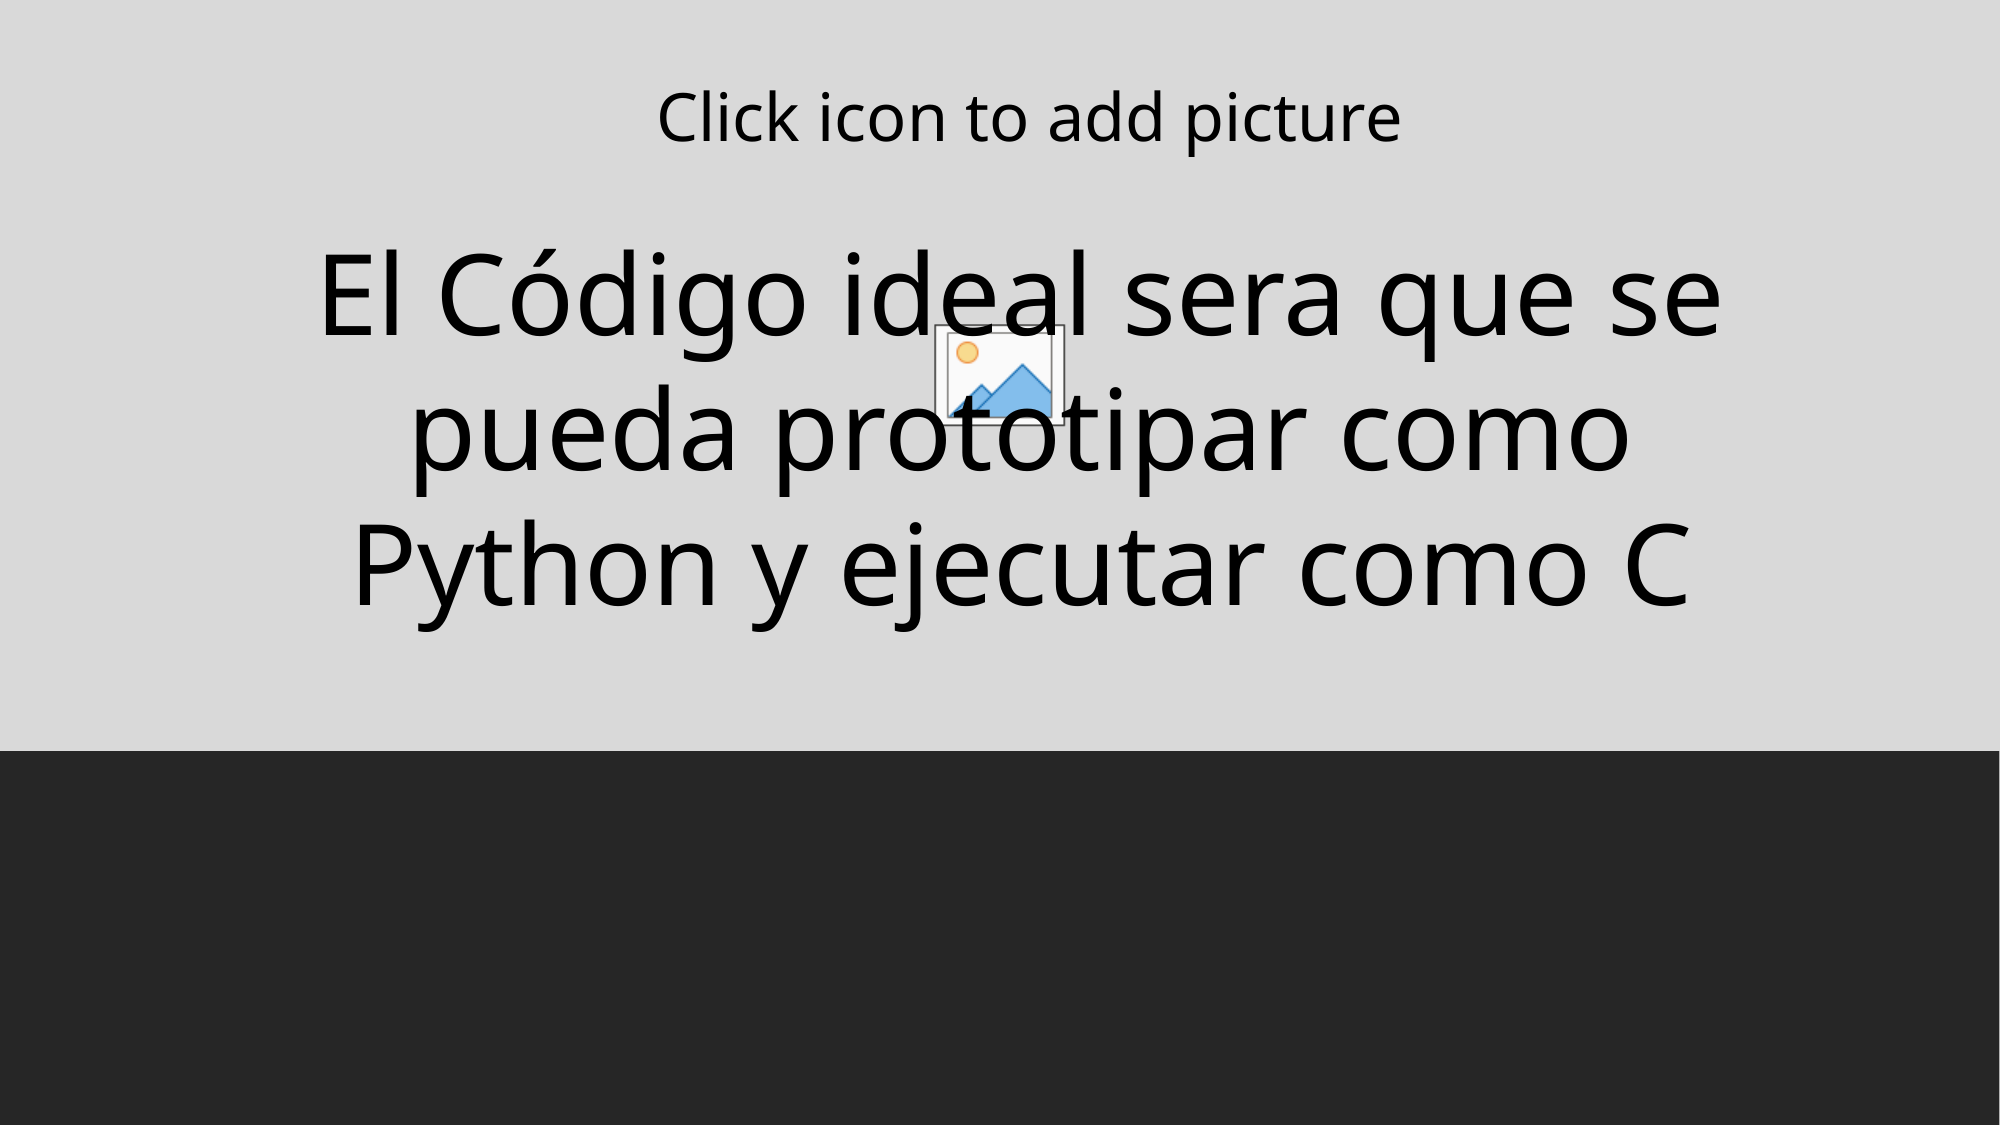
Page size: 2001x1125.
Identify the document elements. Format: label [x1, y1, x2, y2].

picture [0, 0, 2000, 752]
